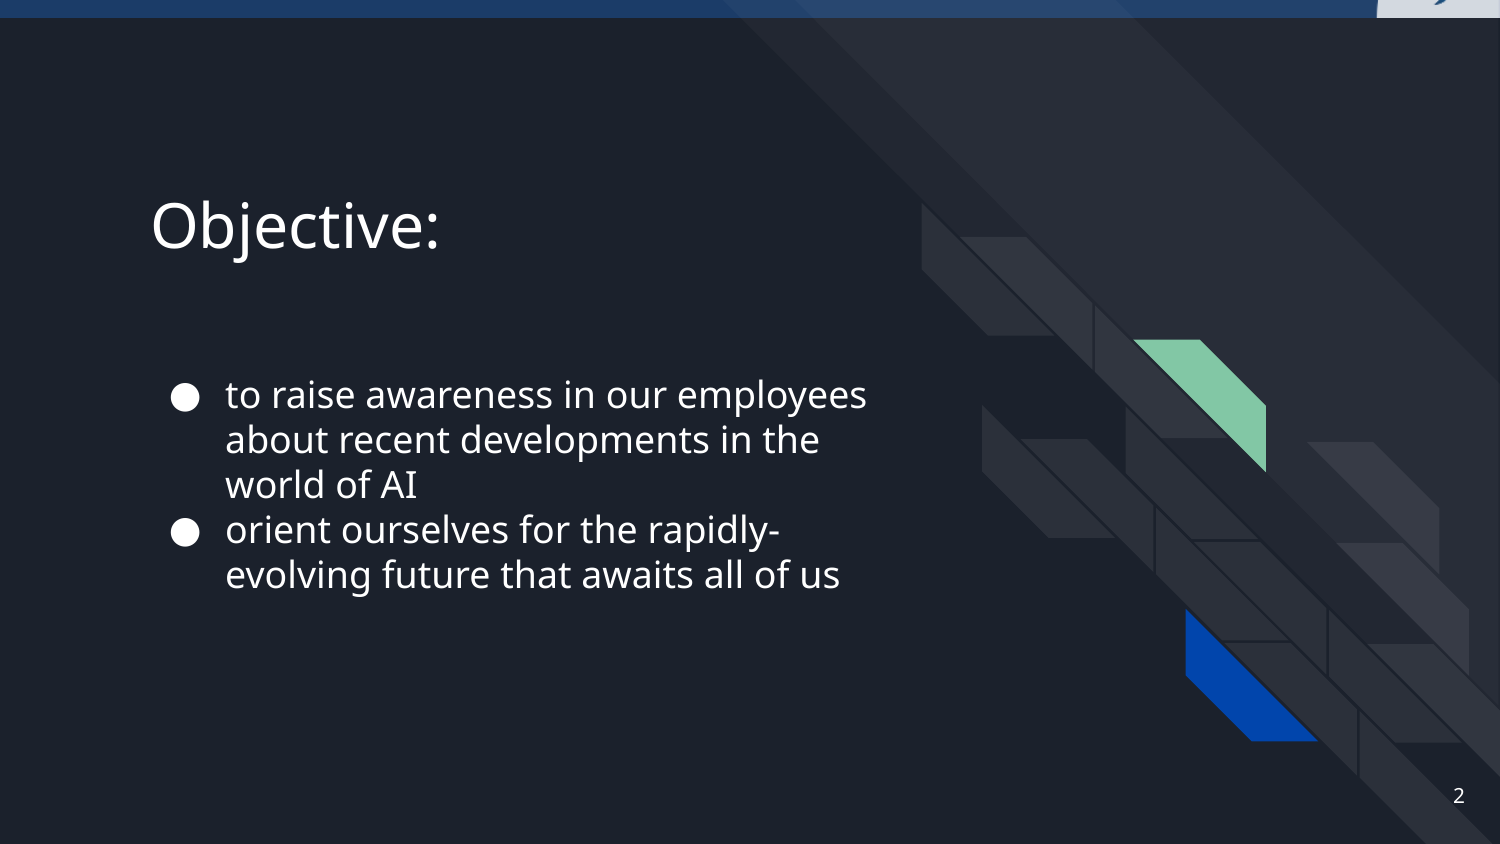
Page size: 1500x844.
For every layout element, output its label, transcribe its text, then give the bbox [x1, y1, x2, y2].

title Objective: [135, 165, 580, 283]
picture [0, 0, 1500, 18]
slide_number ‹#› [1389, 764, 1480, 830]
title to raise awareness in our employees about recent developments in the world of AI orient ourselves for the rapidly-evolving future that awaits all of us [135, 246, 888, 720]
